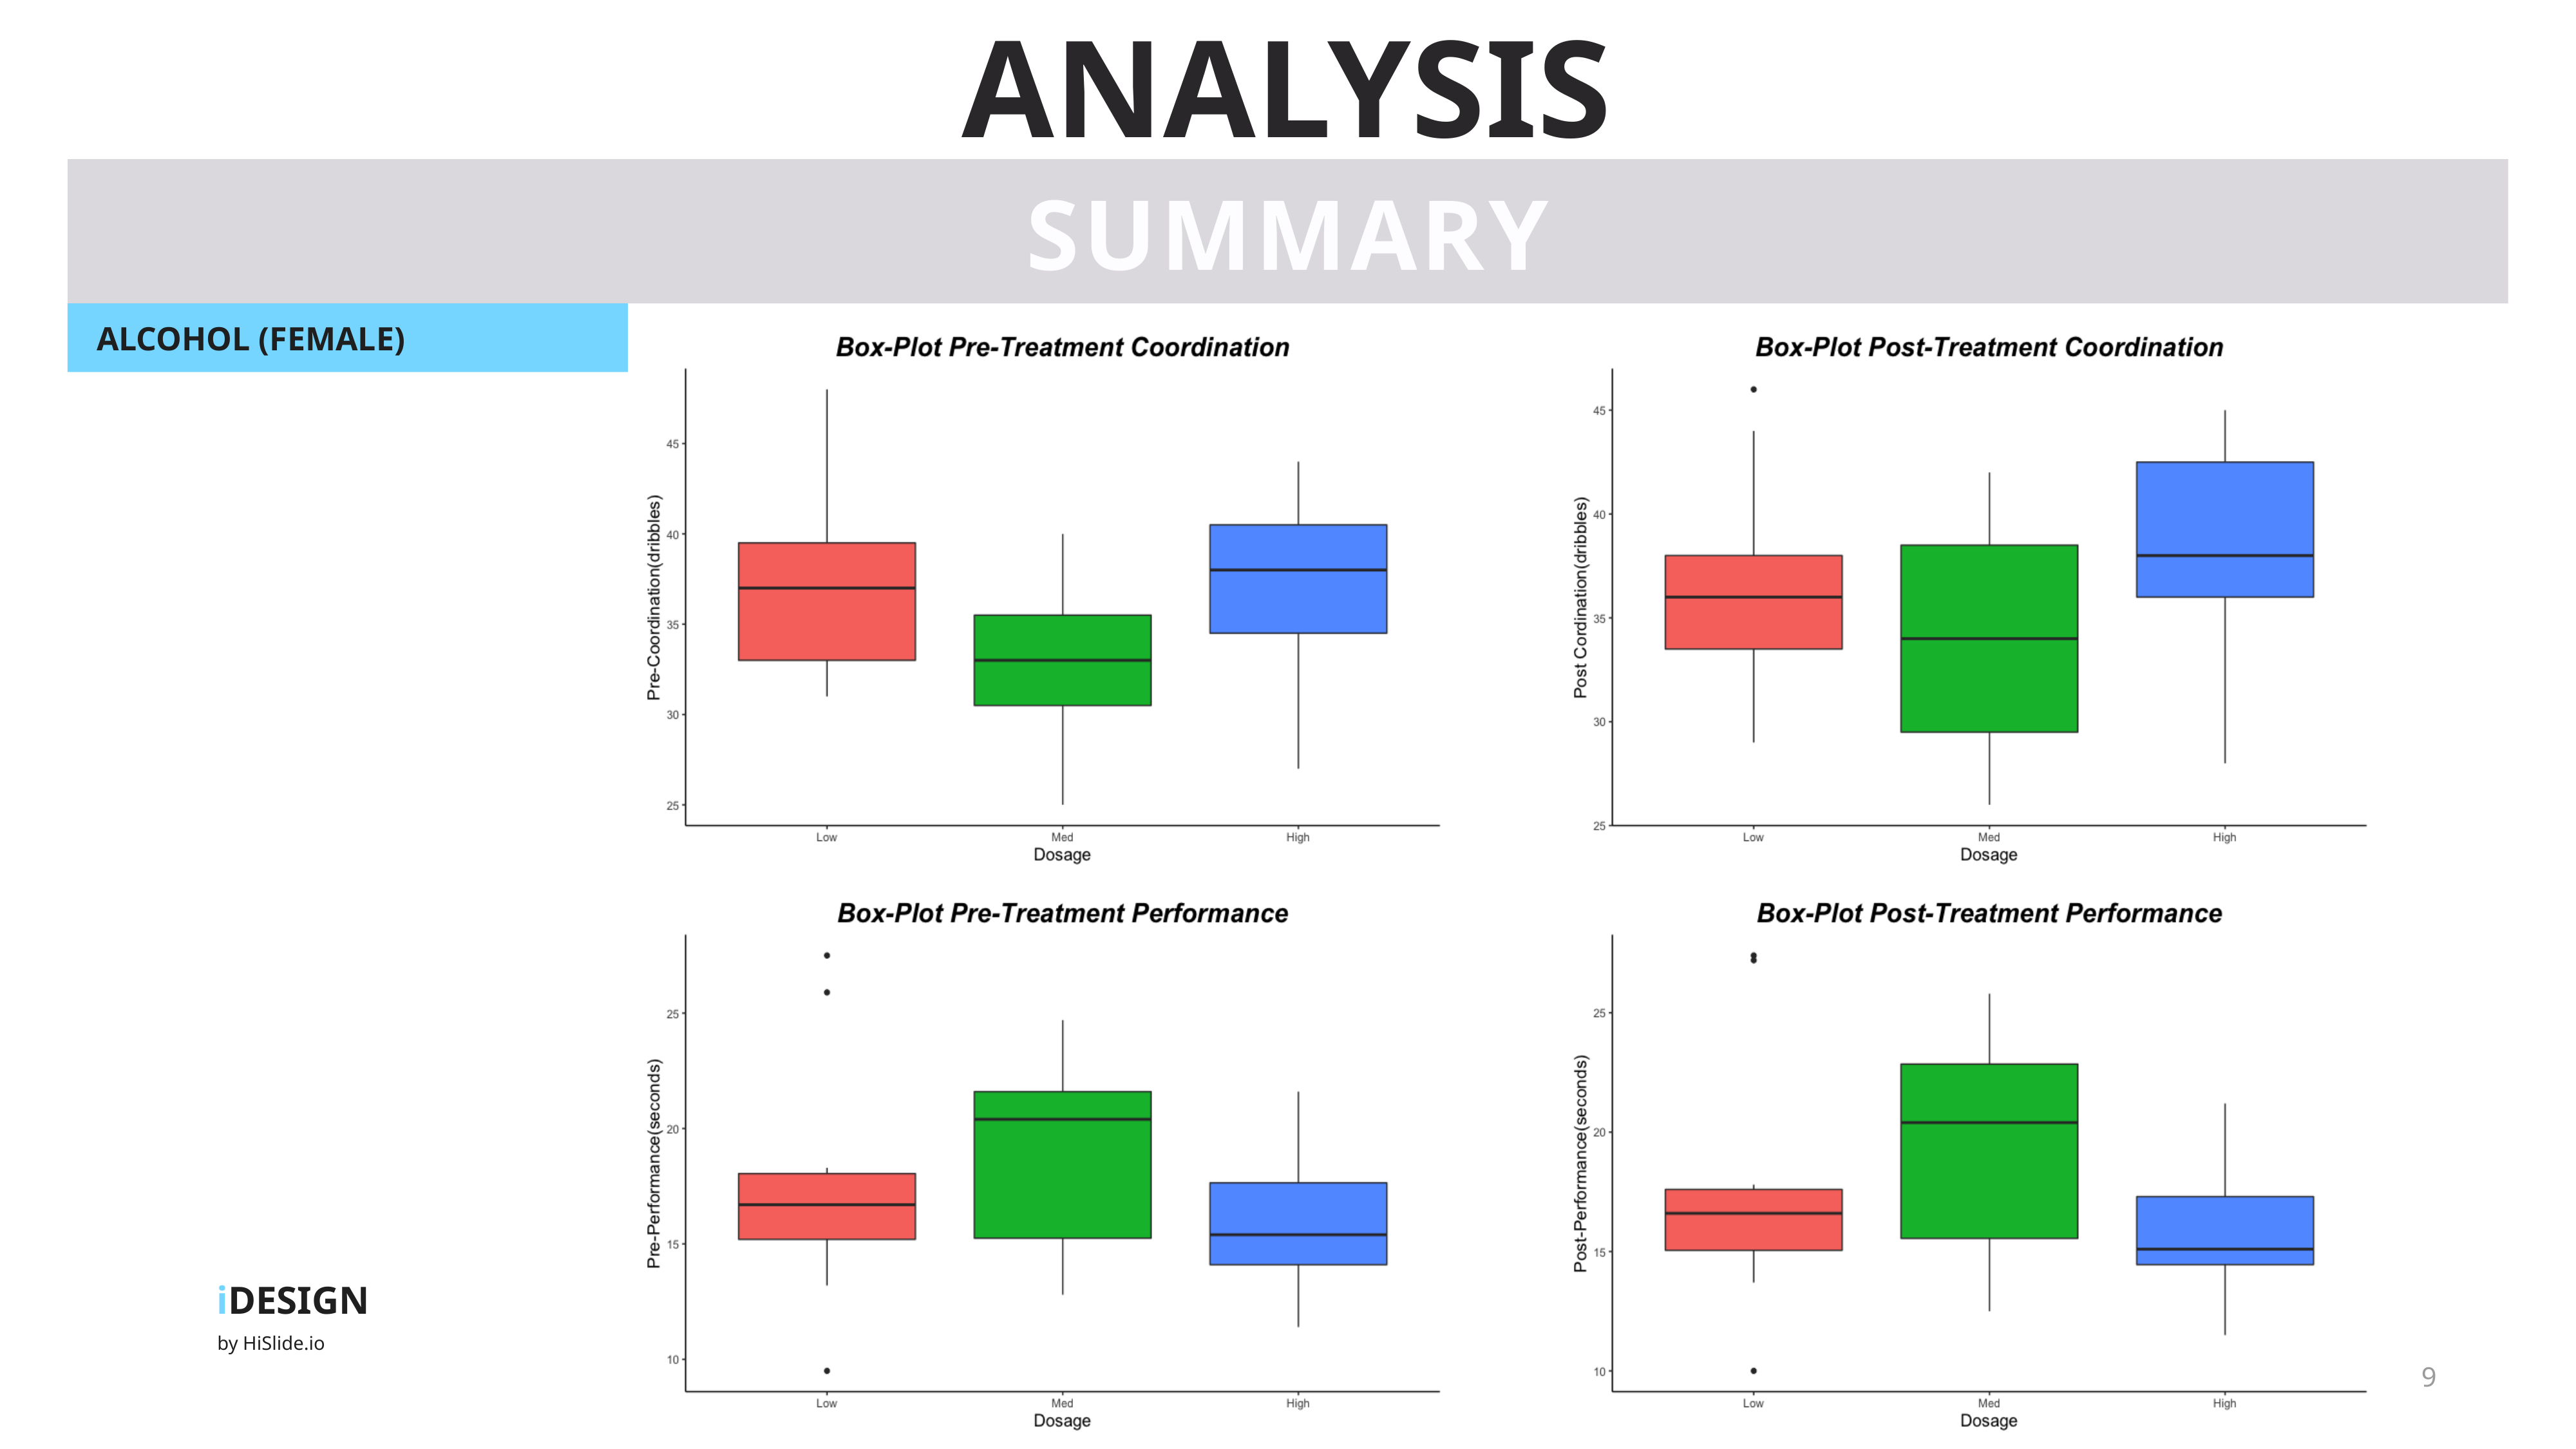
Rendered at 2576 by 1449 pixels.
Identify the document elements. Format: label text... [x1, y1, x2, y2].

text_box SUMMARY [68, 159, 2508, 304]
picture [1567, 329, 2374, 871]
text_box ALCOHOL (FEMALE) [67, 303, 628, 372]
picture [1567, 895, 2374, 1437]
picture [641, 329, 1447, 871]
picture [641, 895, 1447, 1437]
text_box 9 [2382, 1356, 2477, 1401]
text_box ANALYSIS [0, 0, 2576, 151]
